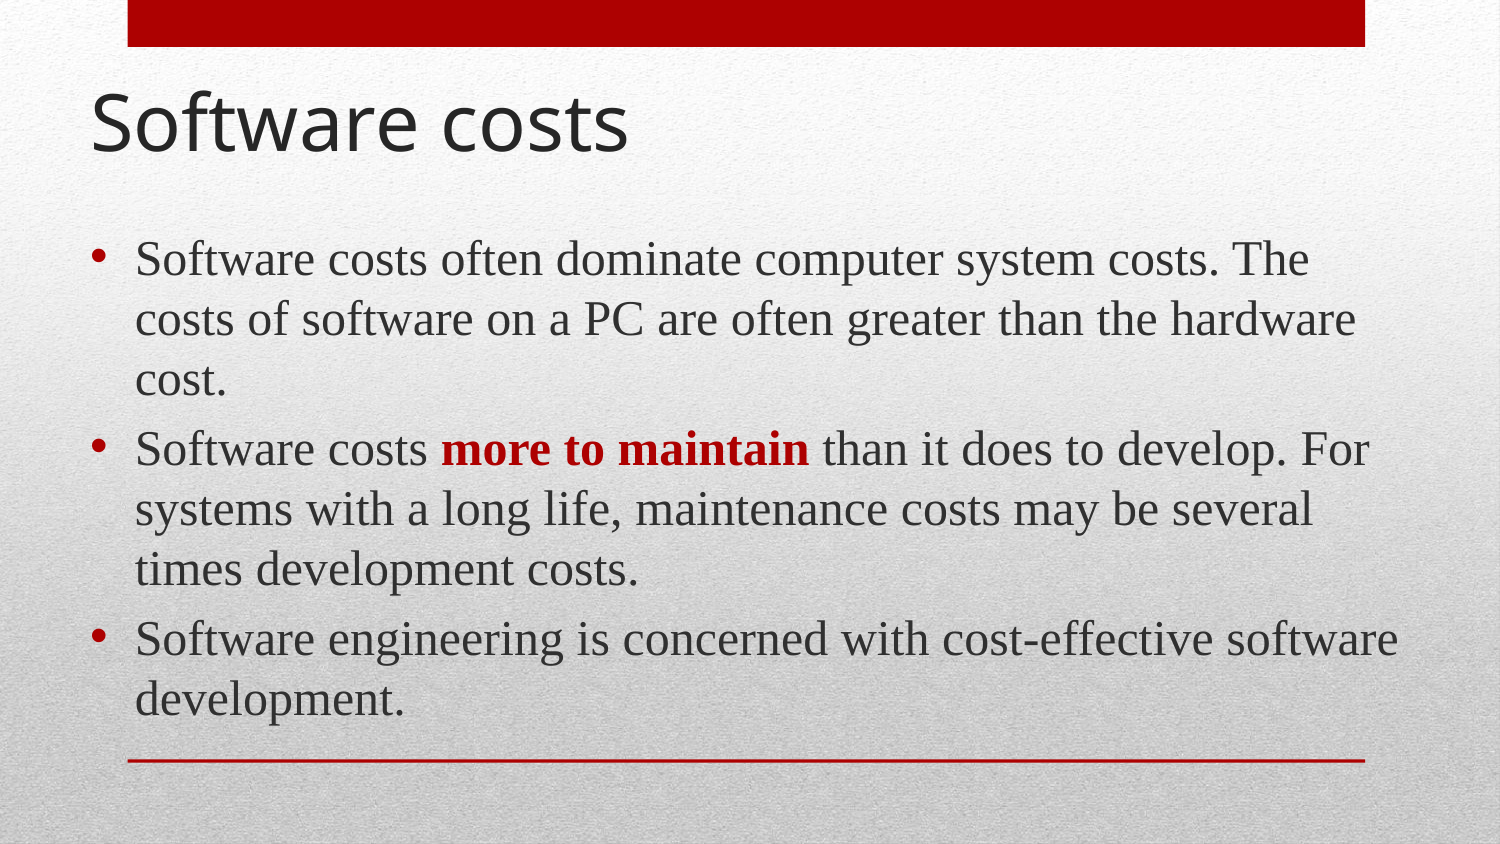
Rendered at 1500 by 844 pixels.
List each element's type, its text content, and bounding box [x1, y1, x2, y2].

title Software costs [75, 33, 1272, 175]
list Software costs often dominate computer system costs. The costs of software on a PC are often greater than the hardware cost. Software costs more to maintain than it does to develop. For systems with a long life, maintenance costs may be several times development costs. Software engineering is concerned with cost-effective software development. [75, 196, 1425, 754]
picture [0, 0, 1500, 844]
